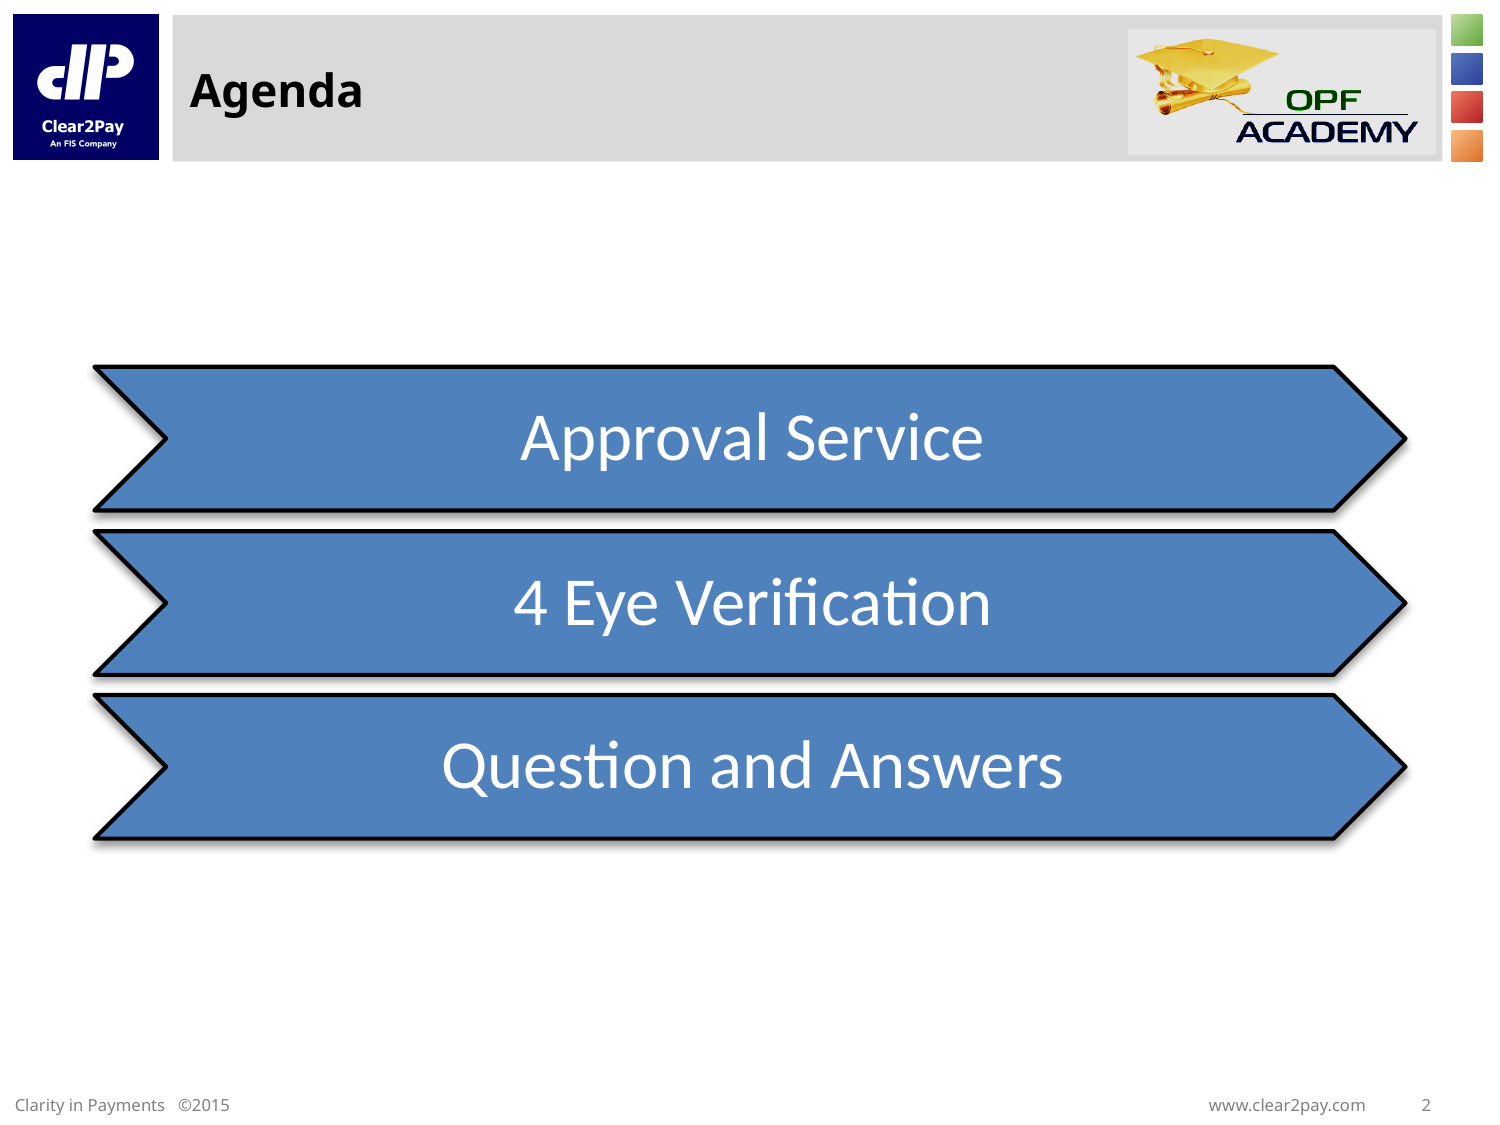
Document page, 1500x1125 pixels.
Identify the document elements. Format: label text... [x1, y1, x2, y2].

picture [13, 14, 159, 160]
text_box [94, 277, 1406, 929]
picture [1128, 29, 1436, 155]
title Agenda [174, 24, 1117, 154]
